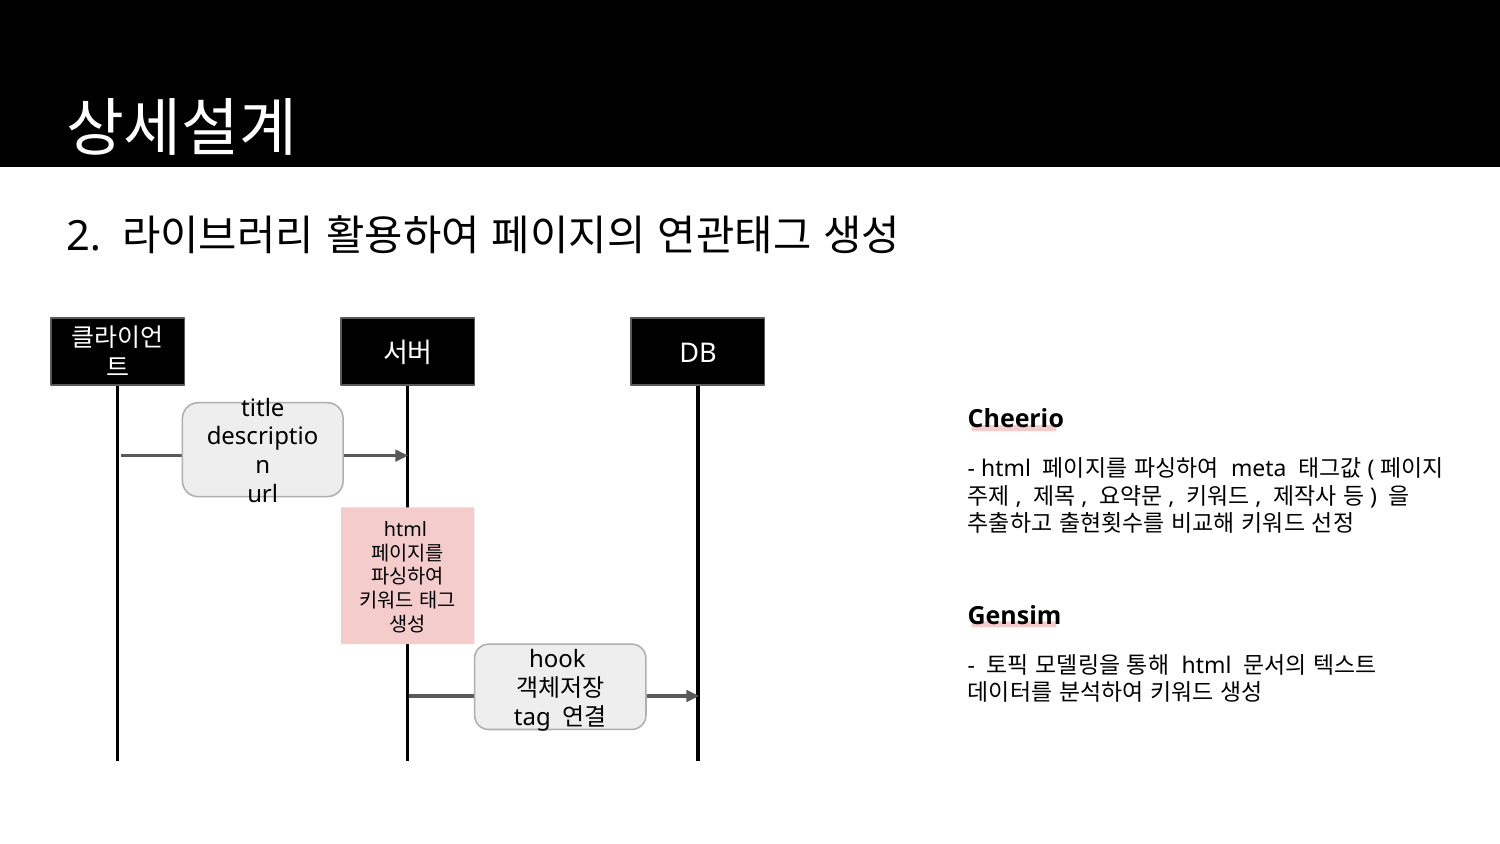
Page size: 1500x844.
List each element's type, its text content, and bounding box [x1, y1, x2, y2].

text_box 2. 라이브러리 활용하여 페이지의 연관태그 생성 [51, 193, 1449, 272]
text_box html페이지를 파싱하여 키워드 태그 생성 [412, 507, 475, 645]
text_box [0, 0, 1500, 167]
text_box html페이지를 파싱하여 키워드 태그 생성 [341, 507, 403, 645]
text_box Cheerio - html 페이지를 파싱하여 meta 태그값(페이지 주제, 제목, 요약문, 키워드, 제작사 등) 을 추출하고 출현횟수를 비교해 키워드 선정 [952, 387, 1479, 525]
title 상세설계 [51, 72, 1449, 167]
text_box title description url [182, 402, 344, 454]
text_box 서버 [341, 318, 475, 385]
text_box Gensim - 토픽 모델링을 통해 html 문서의 텍스트 데이터를 분석하여 키워드 생성 [952, 584, 1479, 722]
text_box 클라이언트 [51, 318, 185, 385]
text_box hook객체저장 tag 연결 [474, 704, 647, 730]
text_box title description url [182, 463, 344, 497]
text_box hook객체저장 tag 연결 [474, 644, 646, 695]
text_box DB [631, 318, 765, 385]
